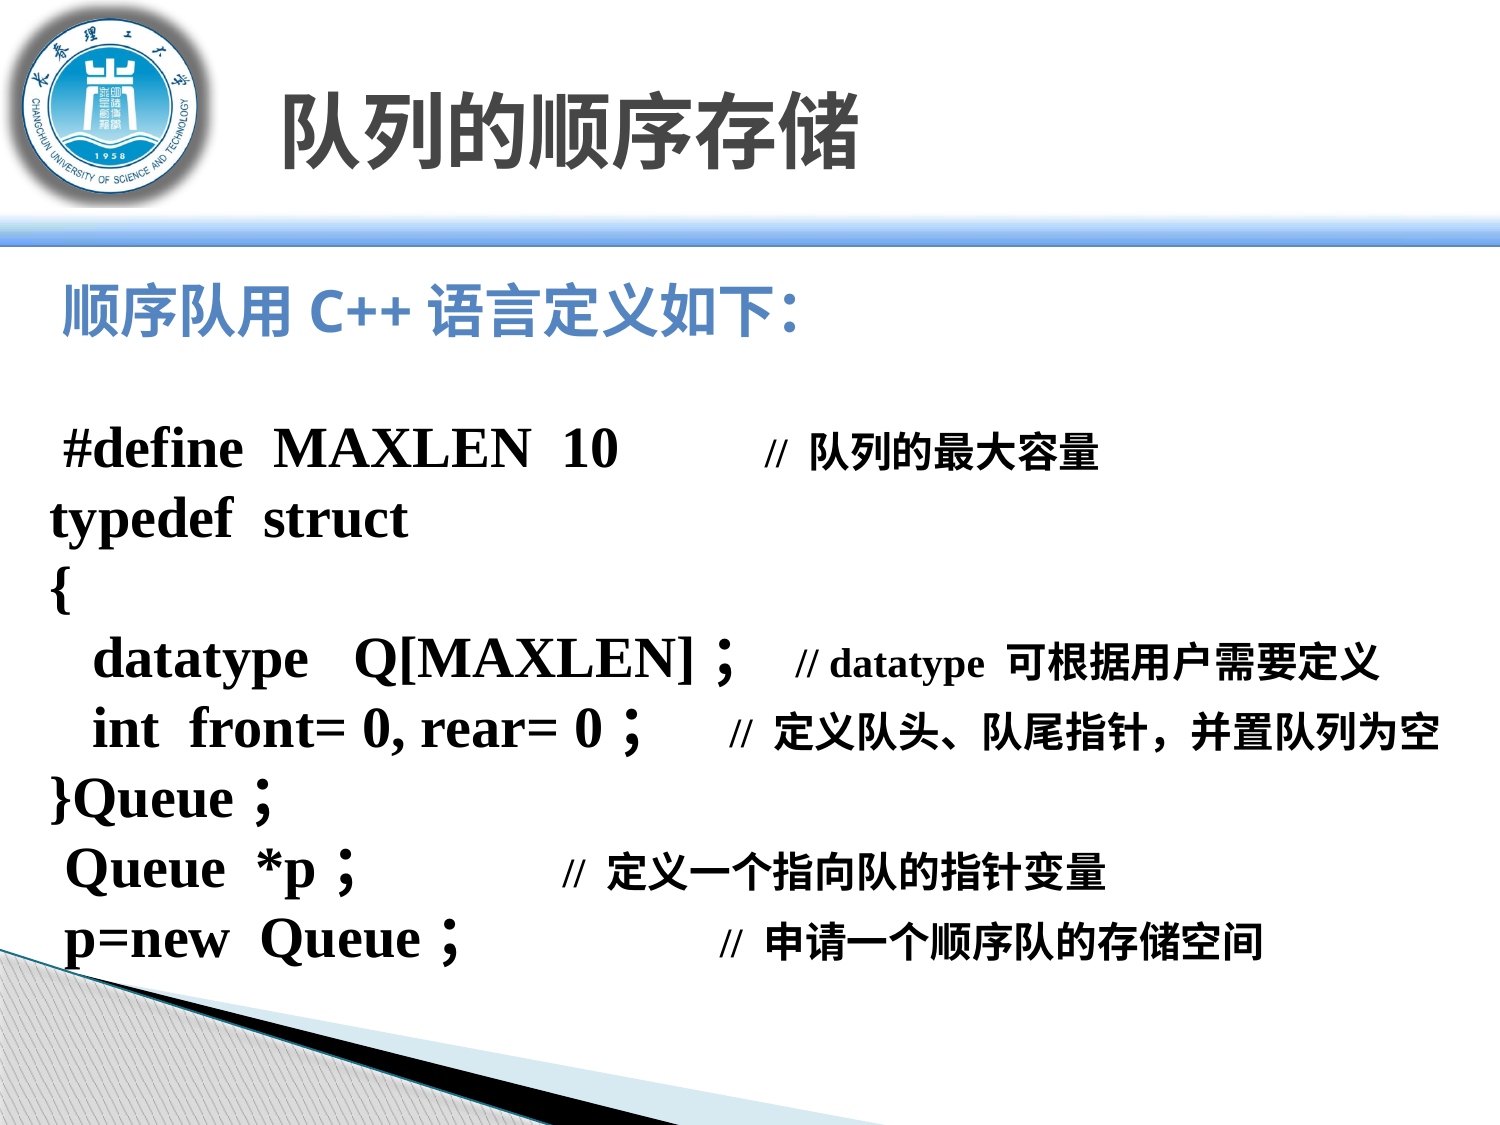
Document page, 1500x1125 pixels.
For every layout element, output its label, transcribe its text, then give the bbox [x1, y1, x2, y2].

text_box #define MAXLEN 10 // 队列的最大容量 typedef struct { datatype Q[MAXLEN]； // datatype 可根据用户需要定义 int front= 0, rear= 0； // 定义队头、队尾指针，并置队列为空 }Queue； Queue *p； // 定义一个指向队的指针变量 p=new Queue； // 申请一个顺序队的存储空间 [34, 408, 1482, 969]
title 顺序队用C++语言定义如下： [34, 214, 1310, 403]
picture [21, 18, 198, 194]
picture [0, 208, 1500, 247]
text_box 队列的顺序存储 [224, 54, 1500, 205]
